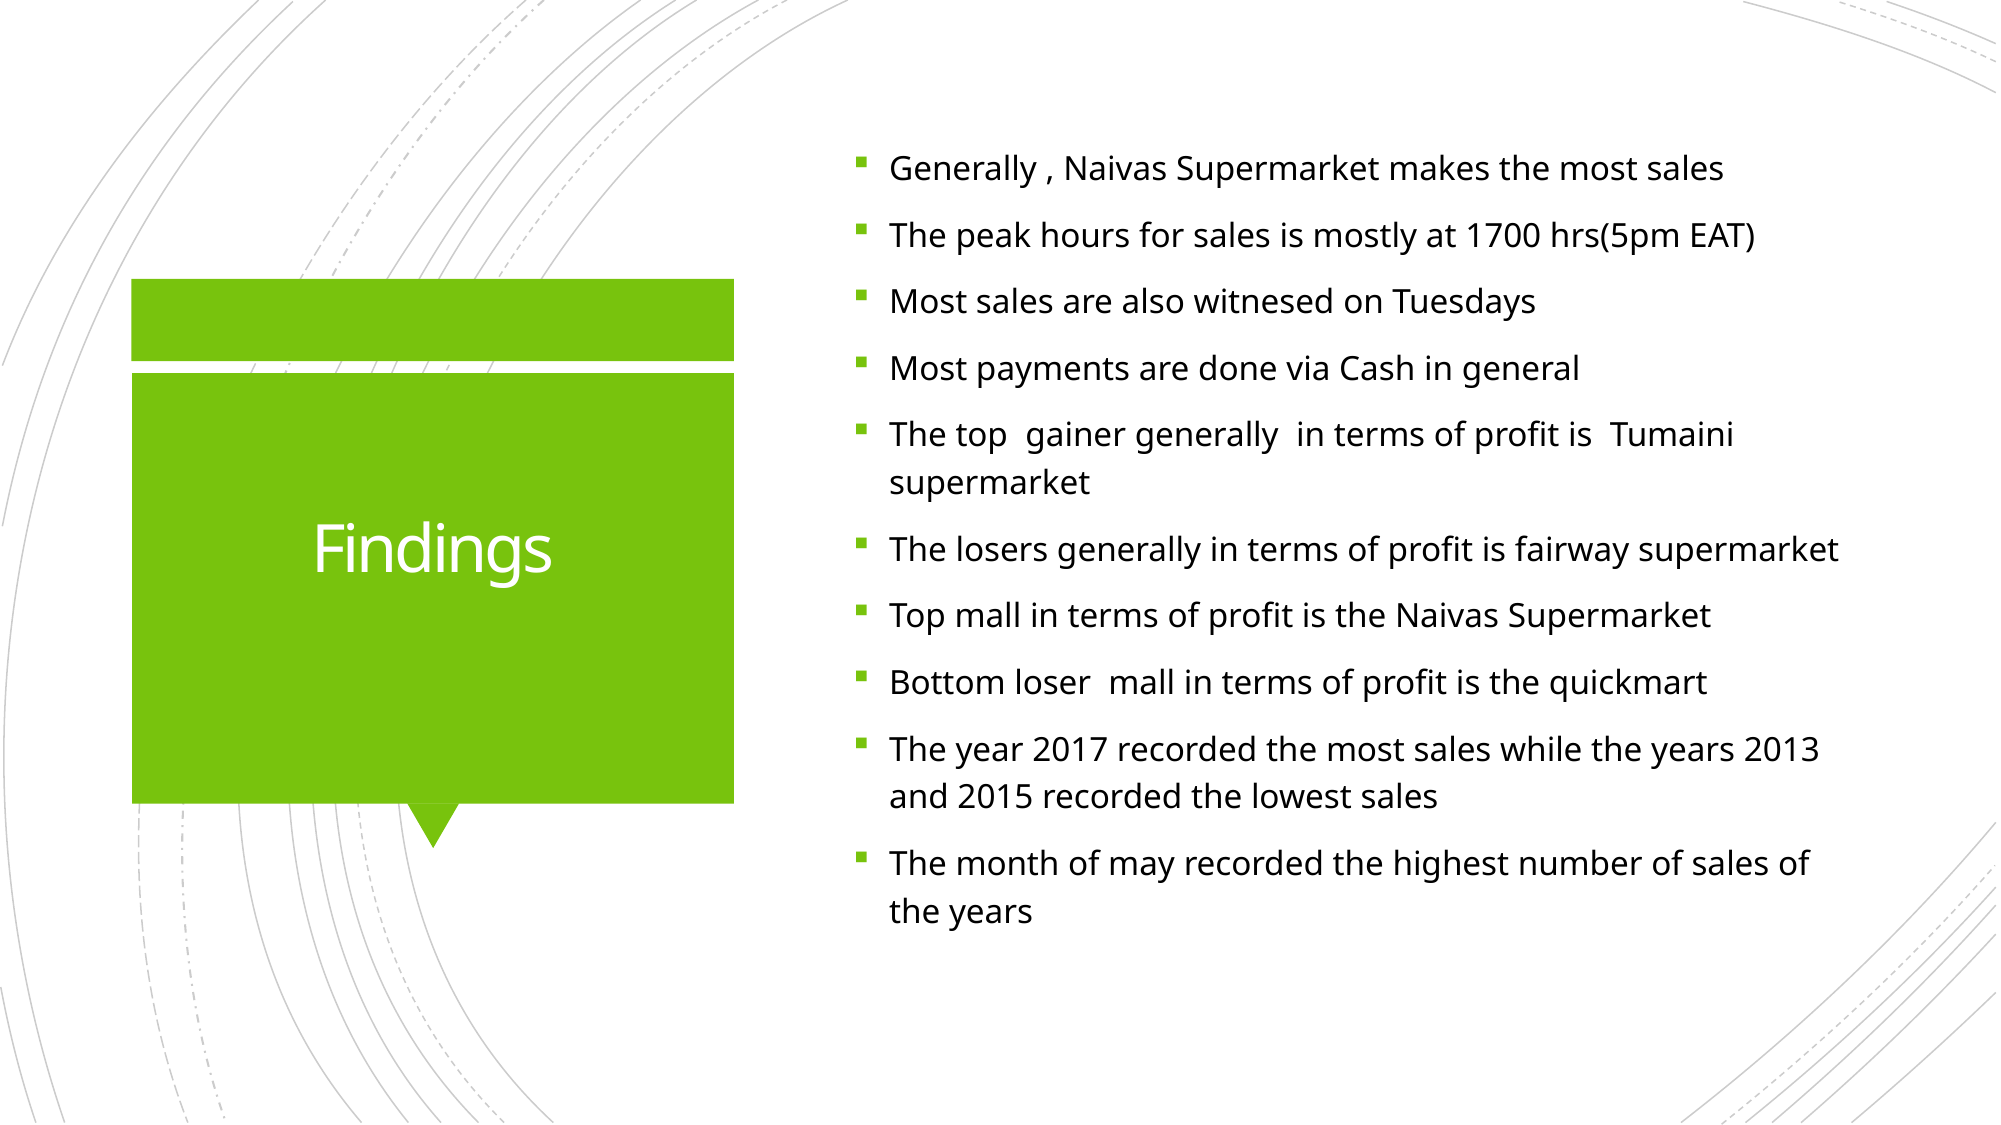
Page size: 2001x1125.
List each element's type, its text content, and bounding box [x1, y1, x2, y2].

list Generally , Naivas Supermarket makes the most sales The peak hours for sales is mostly at 1700 hrs(5pm EAT) Most sales are also witnesed on Tuesdays Most payments are done via Cash in general The top gainer generally in terms of profit is Tumaini supermarket The losers generally in terms of profit is fairway supermarket Top mall in terms of profit is the Naivas Supermarket Bottom loser mall in terms of profit is the quickmart The year 2017 recorded the most sales while the years 2013 and 2015 recorded the lowest sales The month of may recorded the highest number of sales of the years [838, 131, 1868, 993]
title Findings [145, 385, 721, 587]
